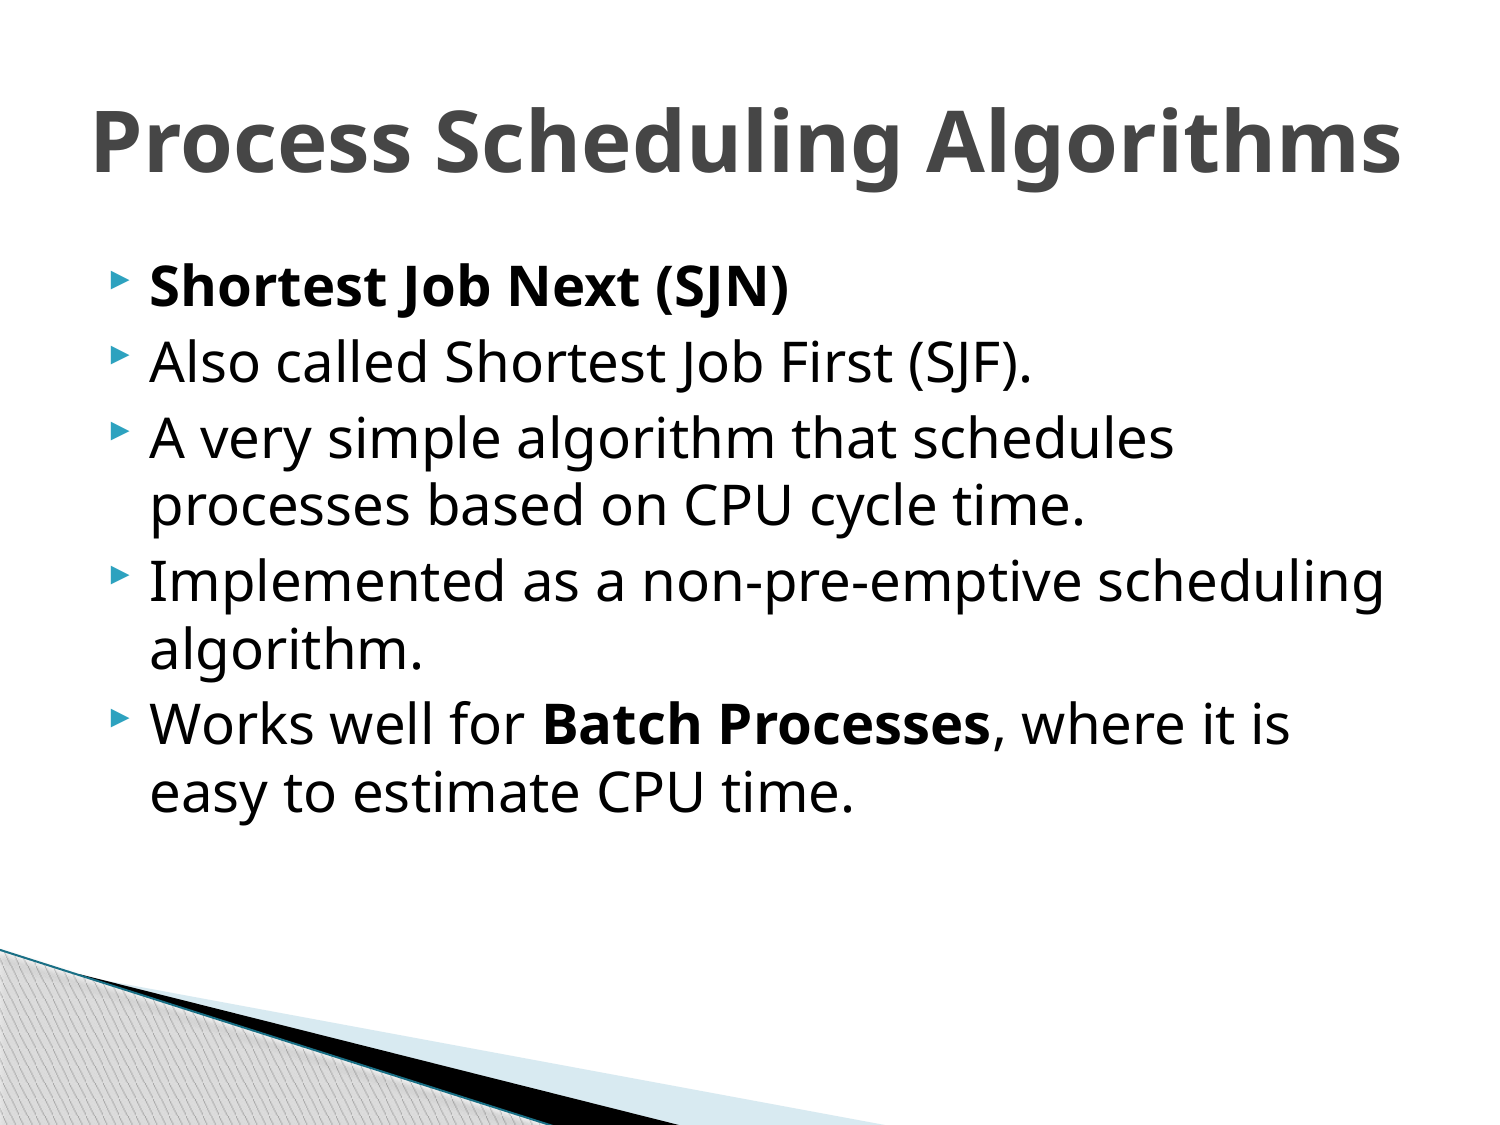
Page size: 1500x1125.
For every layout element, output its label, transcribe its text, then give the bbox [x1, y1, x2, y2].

title Process Scheduling Algorithms [75, 45, 1425, 233]
list Shortest Job Next (SJN) Also called Shortest Job First (SJF). A very simple algorithm that schedules processes based on CPU cycle time. Implemented as a non-pre-emptive scheduling algorithm. Works well for Batch Processes, where it is easy to estimate CPU time. [75, 243, 1425, 986]
